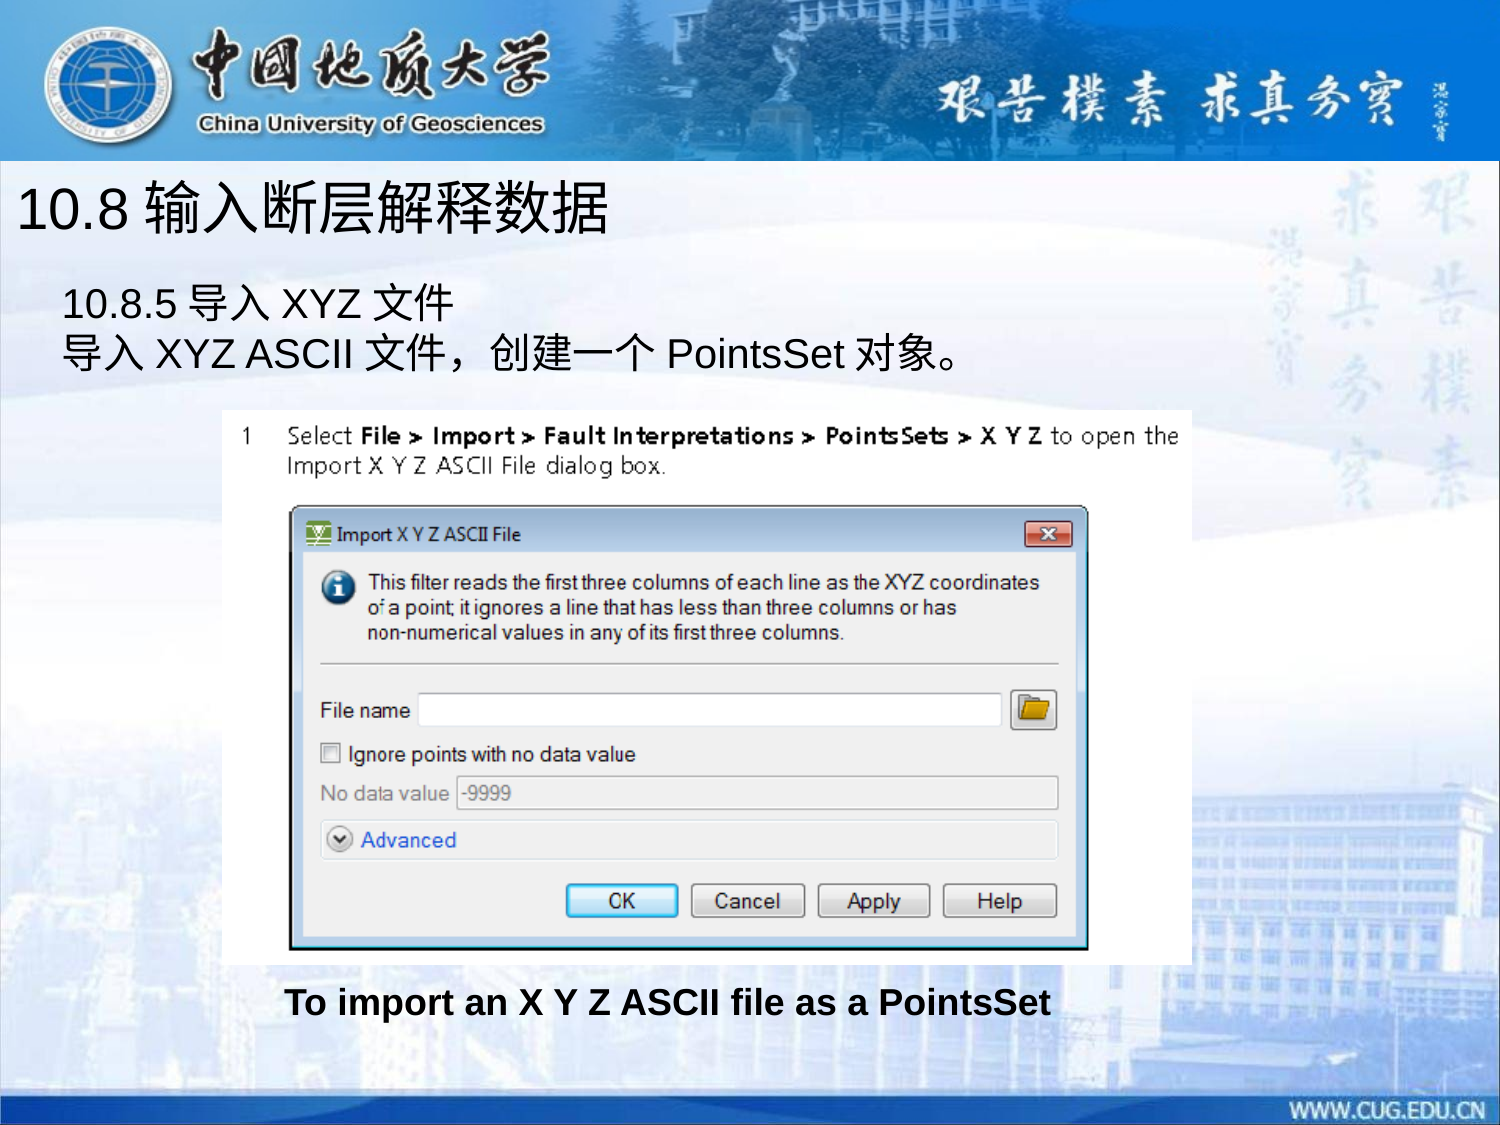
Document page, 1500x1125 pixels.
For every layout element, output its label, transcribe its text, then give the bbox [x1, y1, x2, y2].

text_box To import an X Y Z ASCII file as a PointsSet [269, 970, 1219, 1031]
text_box 10.8输入断层解释数据 [1, 164, 625, 249]
text_box 10.8.5导入XYZ文件 导入XYZ ASCII文件，创建一个PointsSet对象。 [46, 269, 1032, 385]
picture [0, 0, 1500, 1125]
